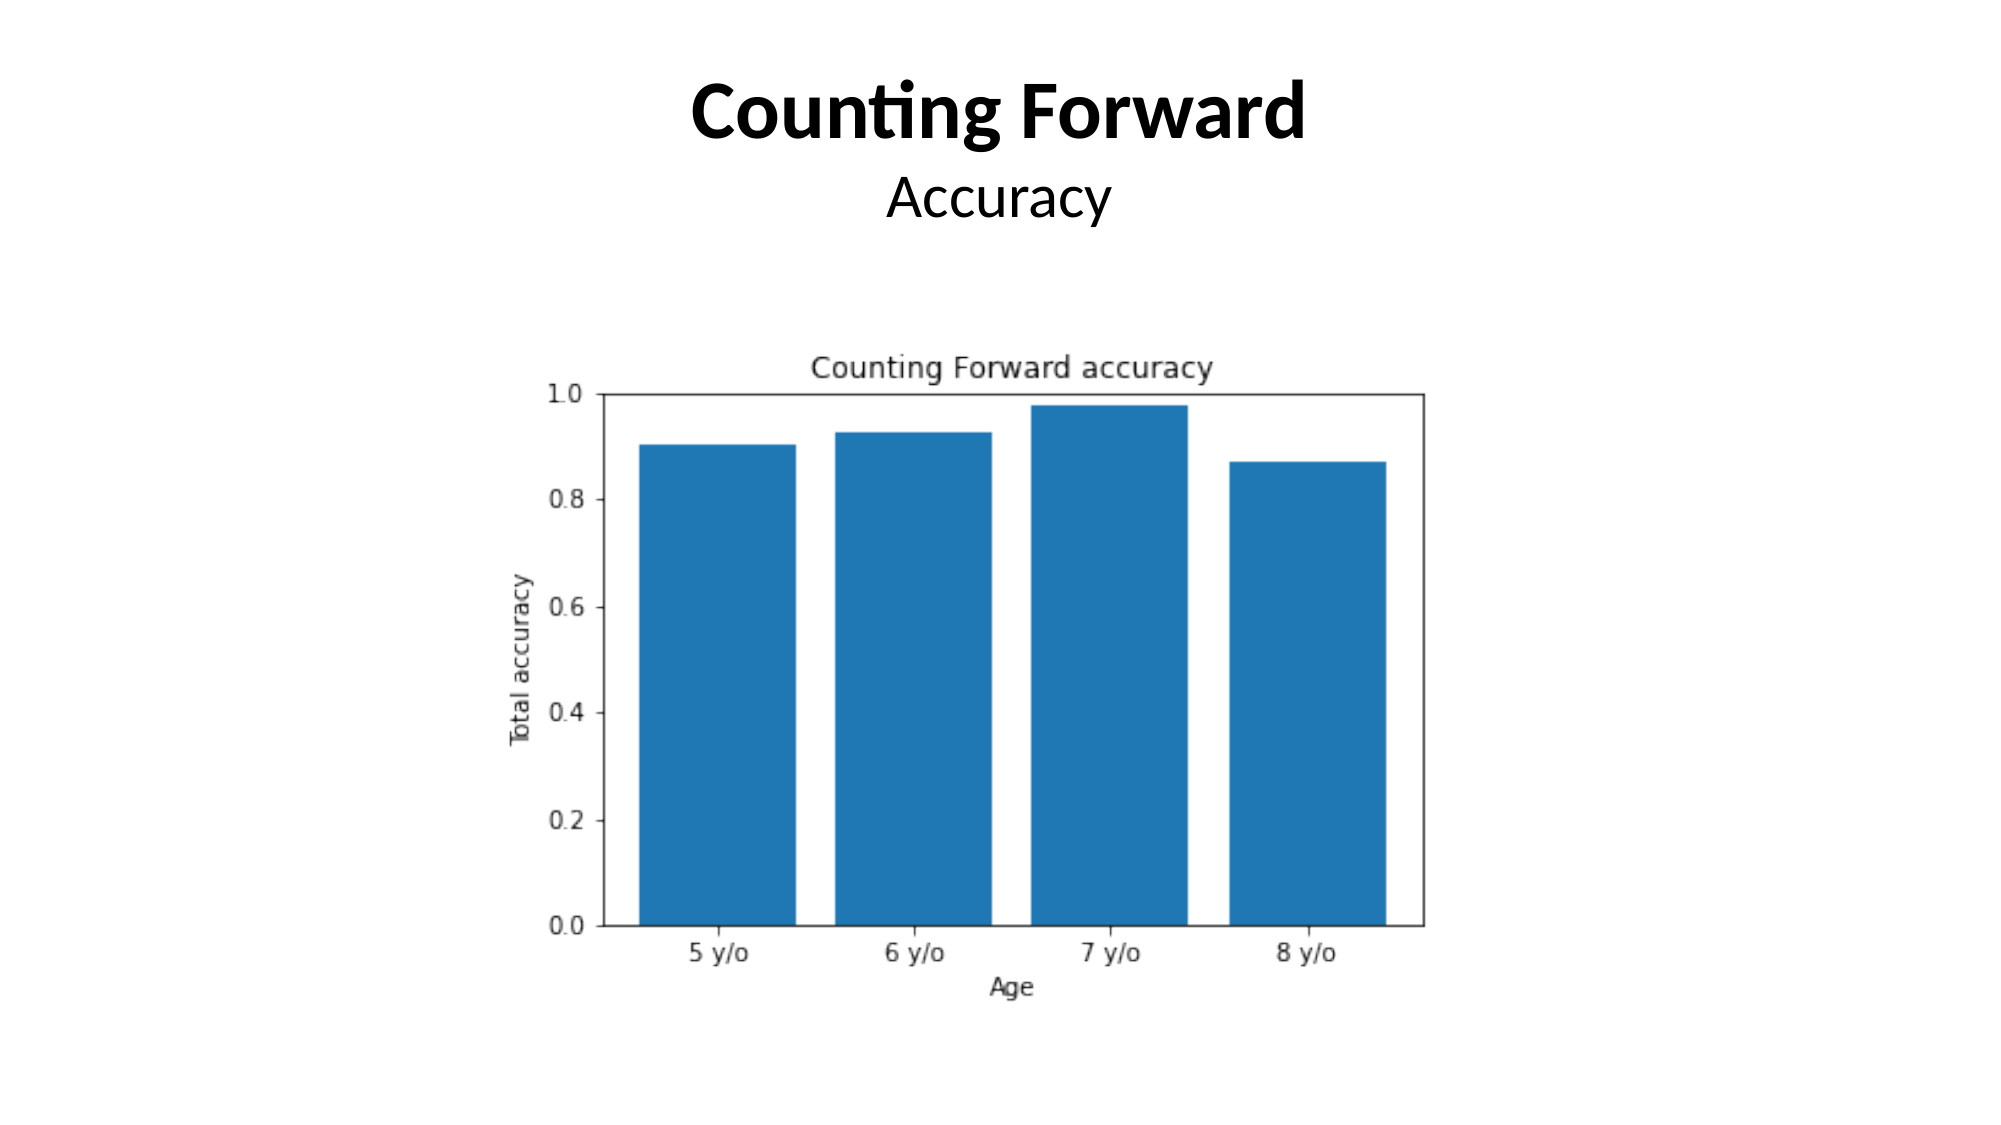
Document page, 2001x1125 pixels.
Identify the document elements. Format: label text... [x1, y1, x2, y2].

picture [471, 308, 1529, 1014]
text_box Counting Forward Accuracy [609, 47, 1391, 238]
